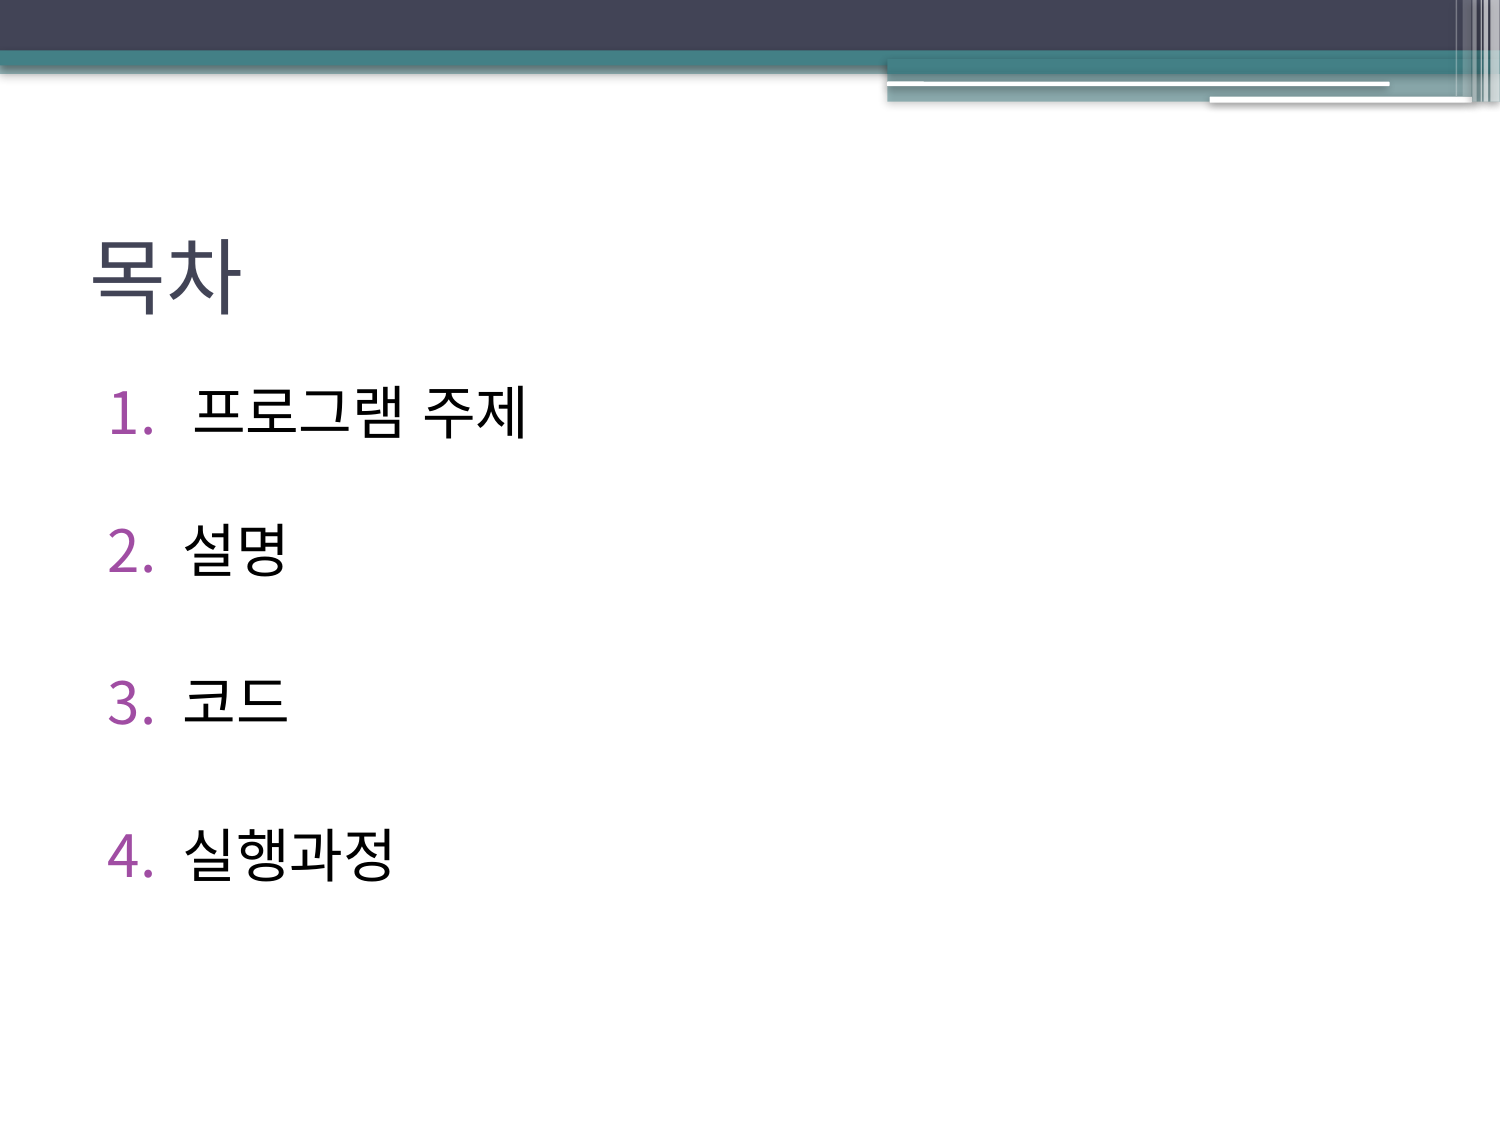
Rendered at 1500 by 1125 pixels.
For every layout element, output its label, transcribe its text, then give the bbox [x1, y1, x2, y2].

title 목차 [75, 187, 1425, 363]
list 프로그램 주제 설명 코드 실행과정 [75, 368, 1425, 1079]
